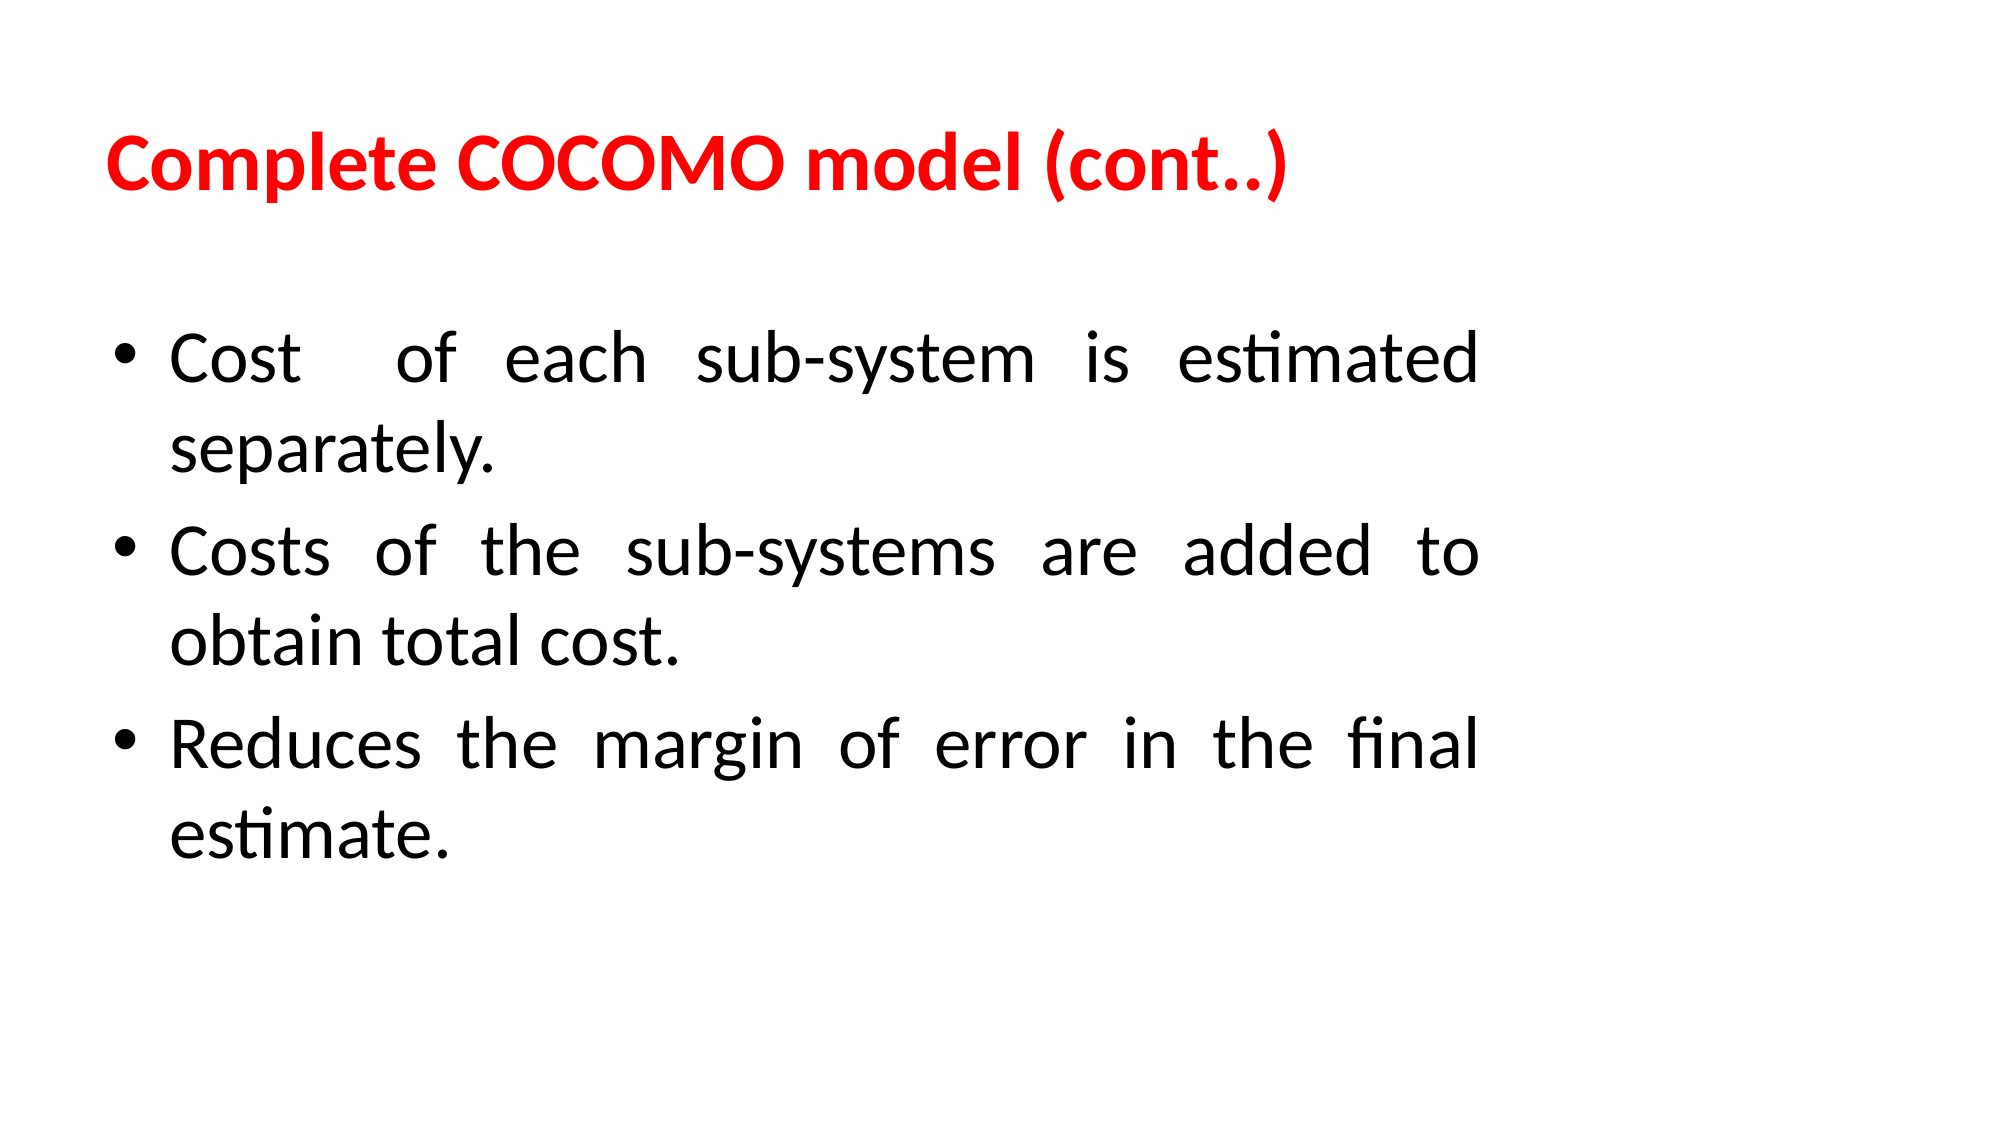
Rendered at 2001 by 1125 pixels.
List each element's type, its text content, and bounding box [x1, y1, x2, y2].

text_box Complete COCOMO model (cont..) [91, 99, 1307, 215]
text_box Cost of each sub-system is estimated separately. Costs of the sub-systems are added to obtain total cost. Reduces the margin of error in the final estimate. [110, 299, 1485, 985]
